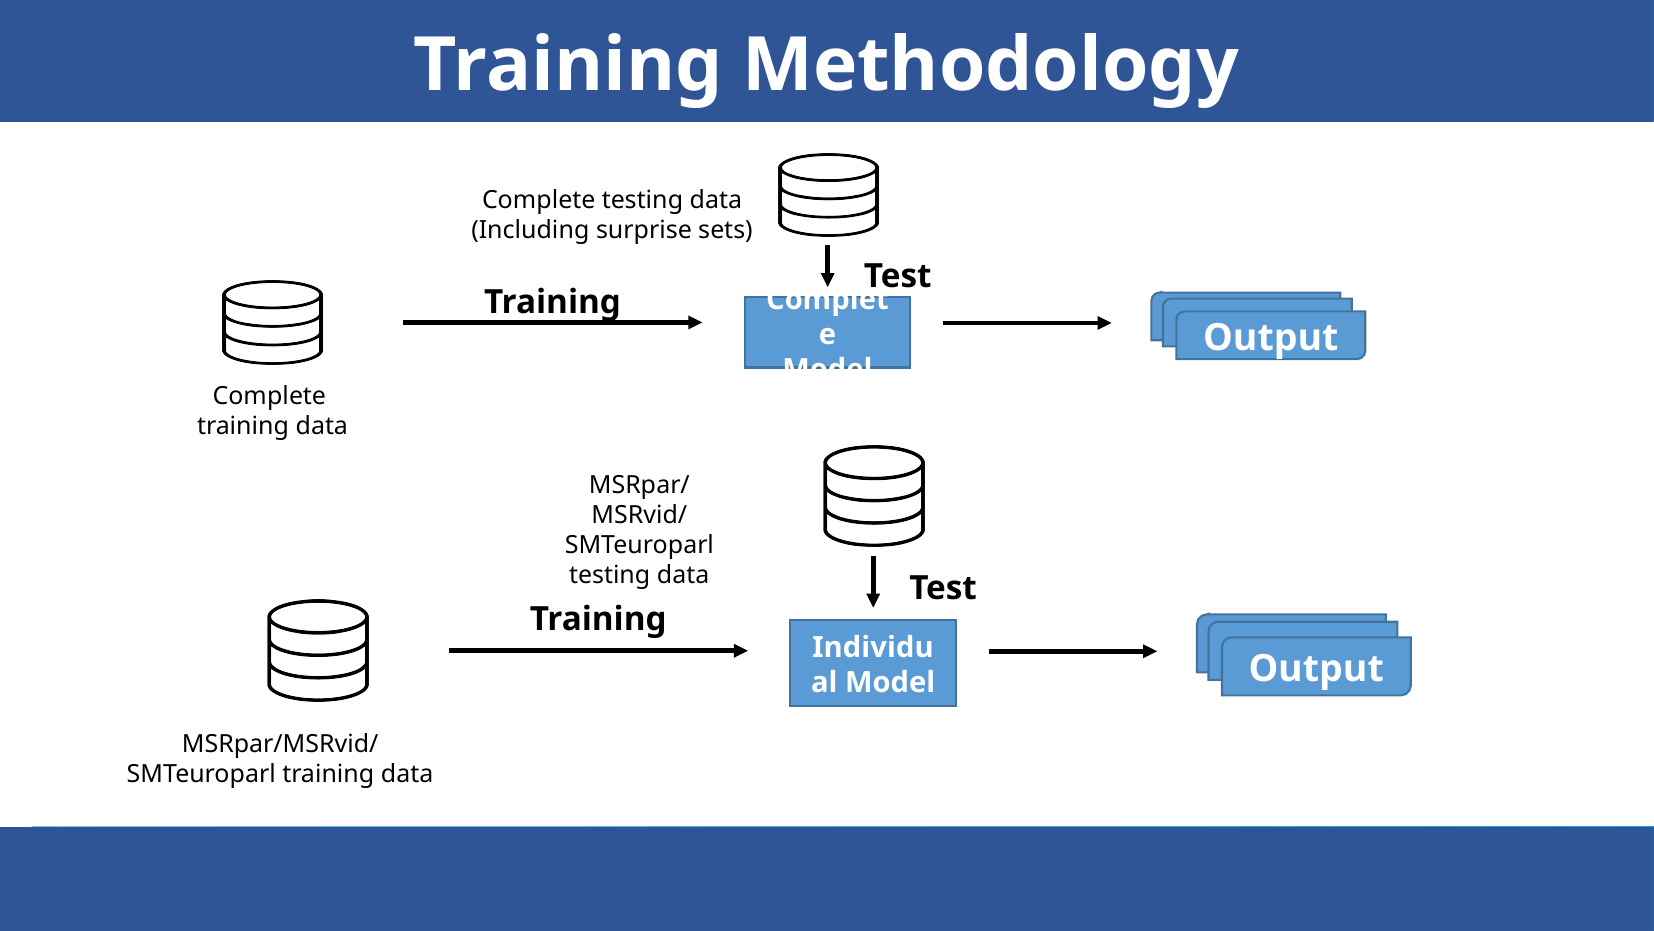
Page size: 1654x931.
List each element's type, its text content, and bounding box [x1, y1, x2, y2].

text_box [102, 153, 1366, 433]
text_box [0, 0, 1654, 122]
text_box [0, 827, 1654, 931]
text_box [102, 445, 1411, 797]
text_box Training Methodology [59, 15, 1595, 106]
